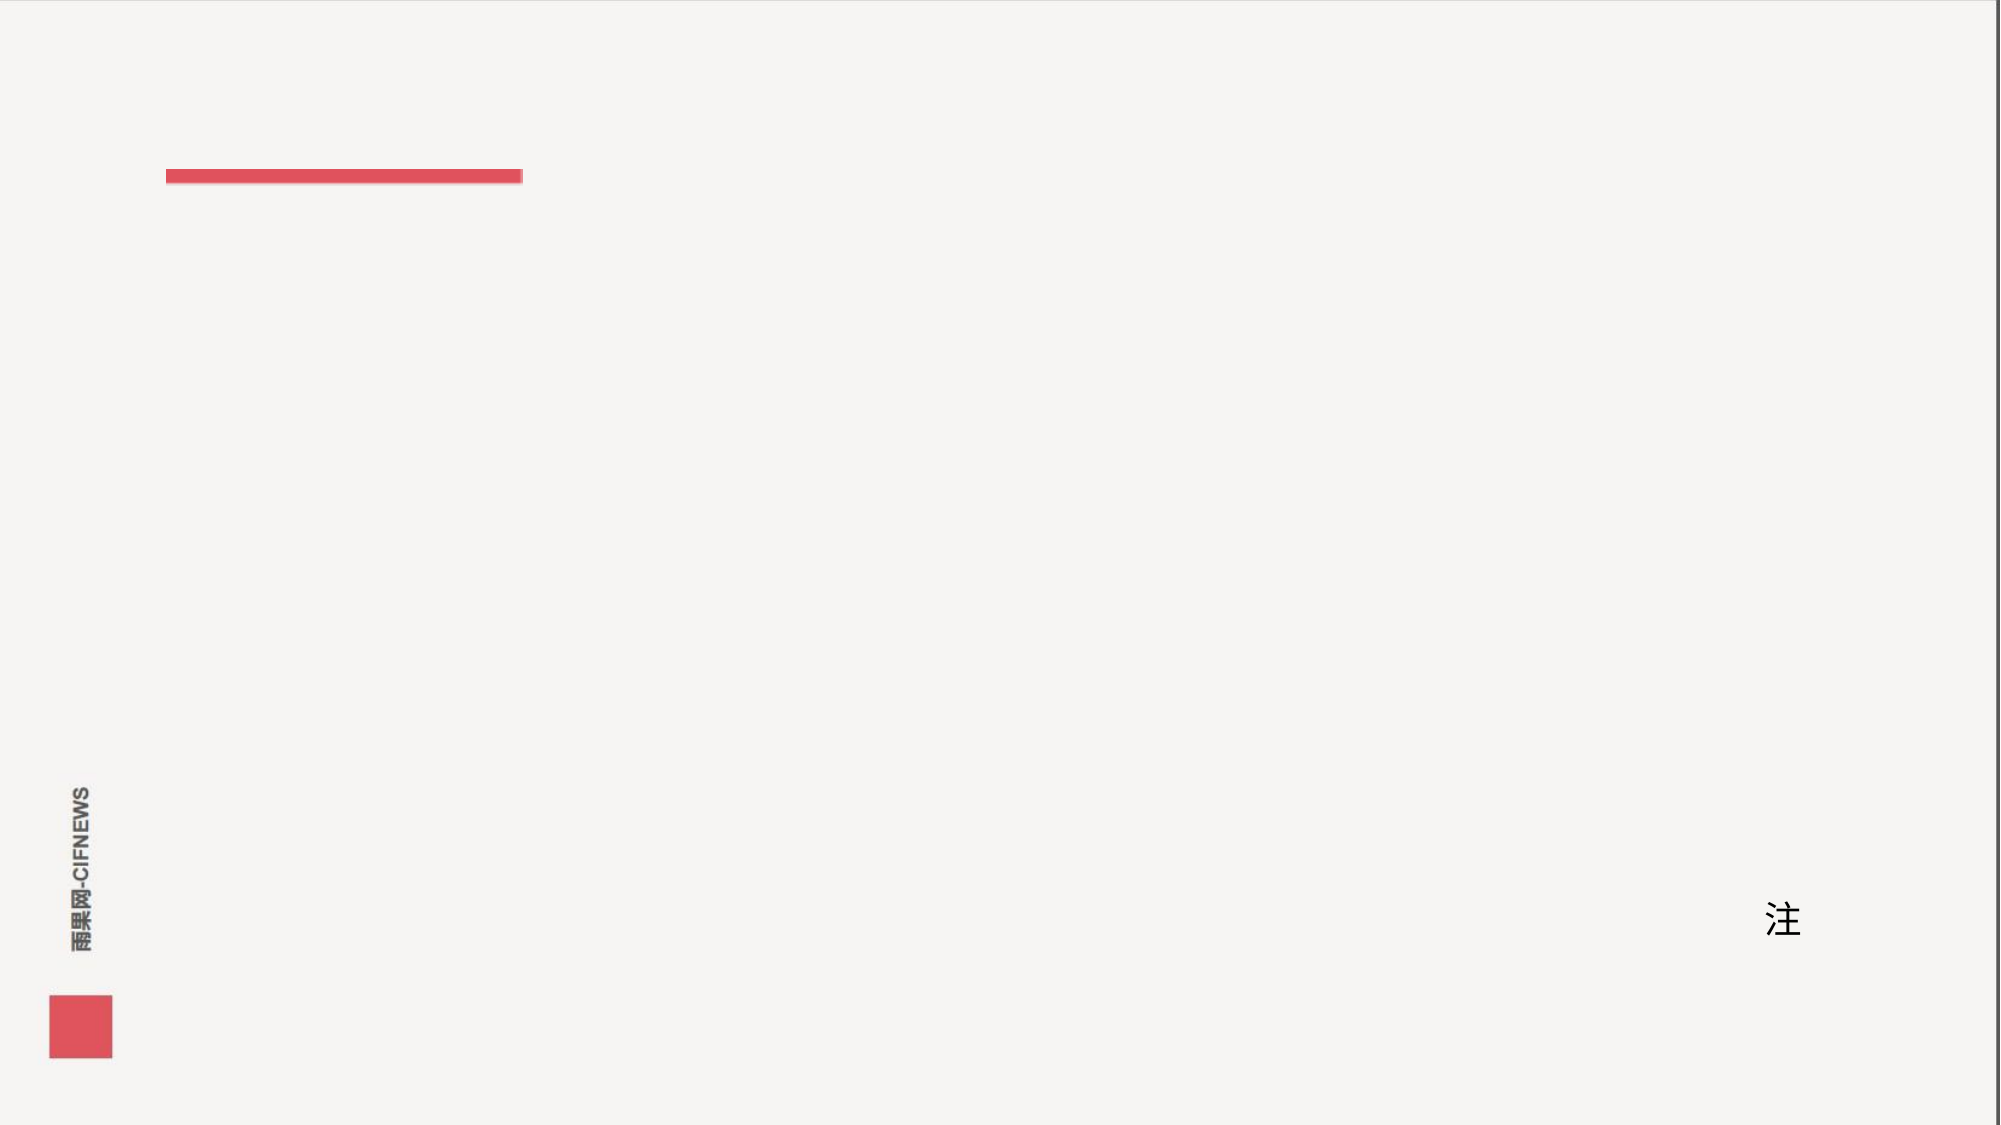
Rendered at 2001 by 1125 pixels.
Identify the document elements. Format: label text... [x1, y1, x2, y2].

picture [0, 0, 2000, 1125]
text_box 注 [1750, 889, 1979, 949]
